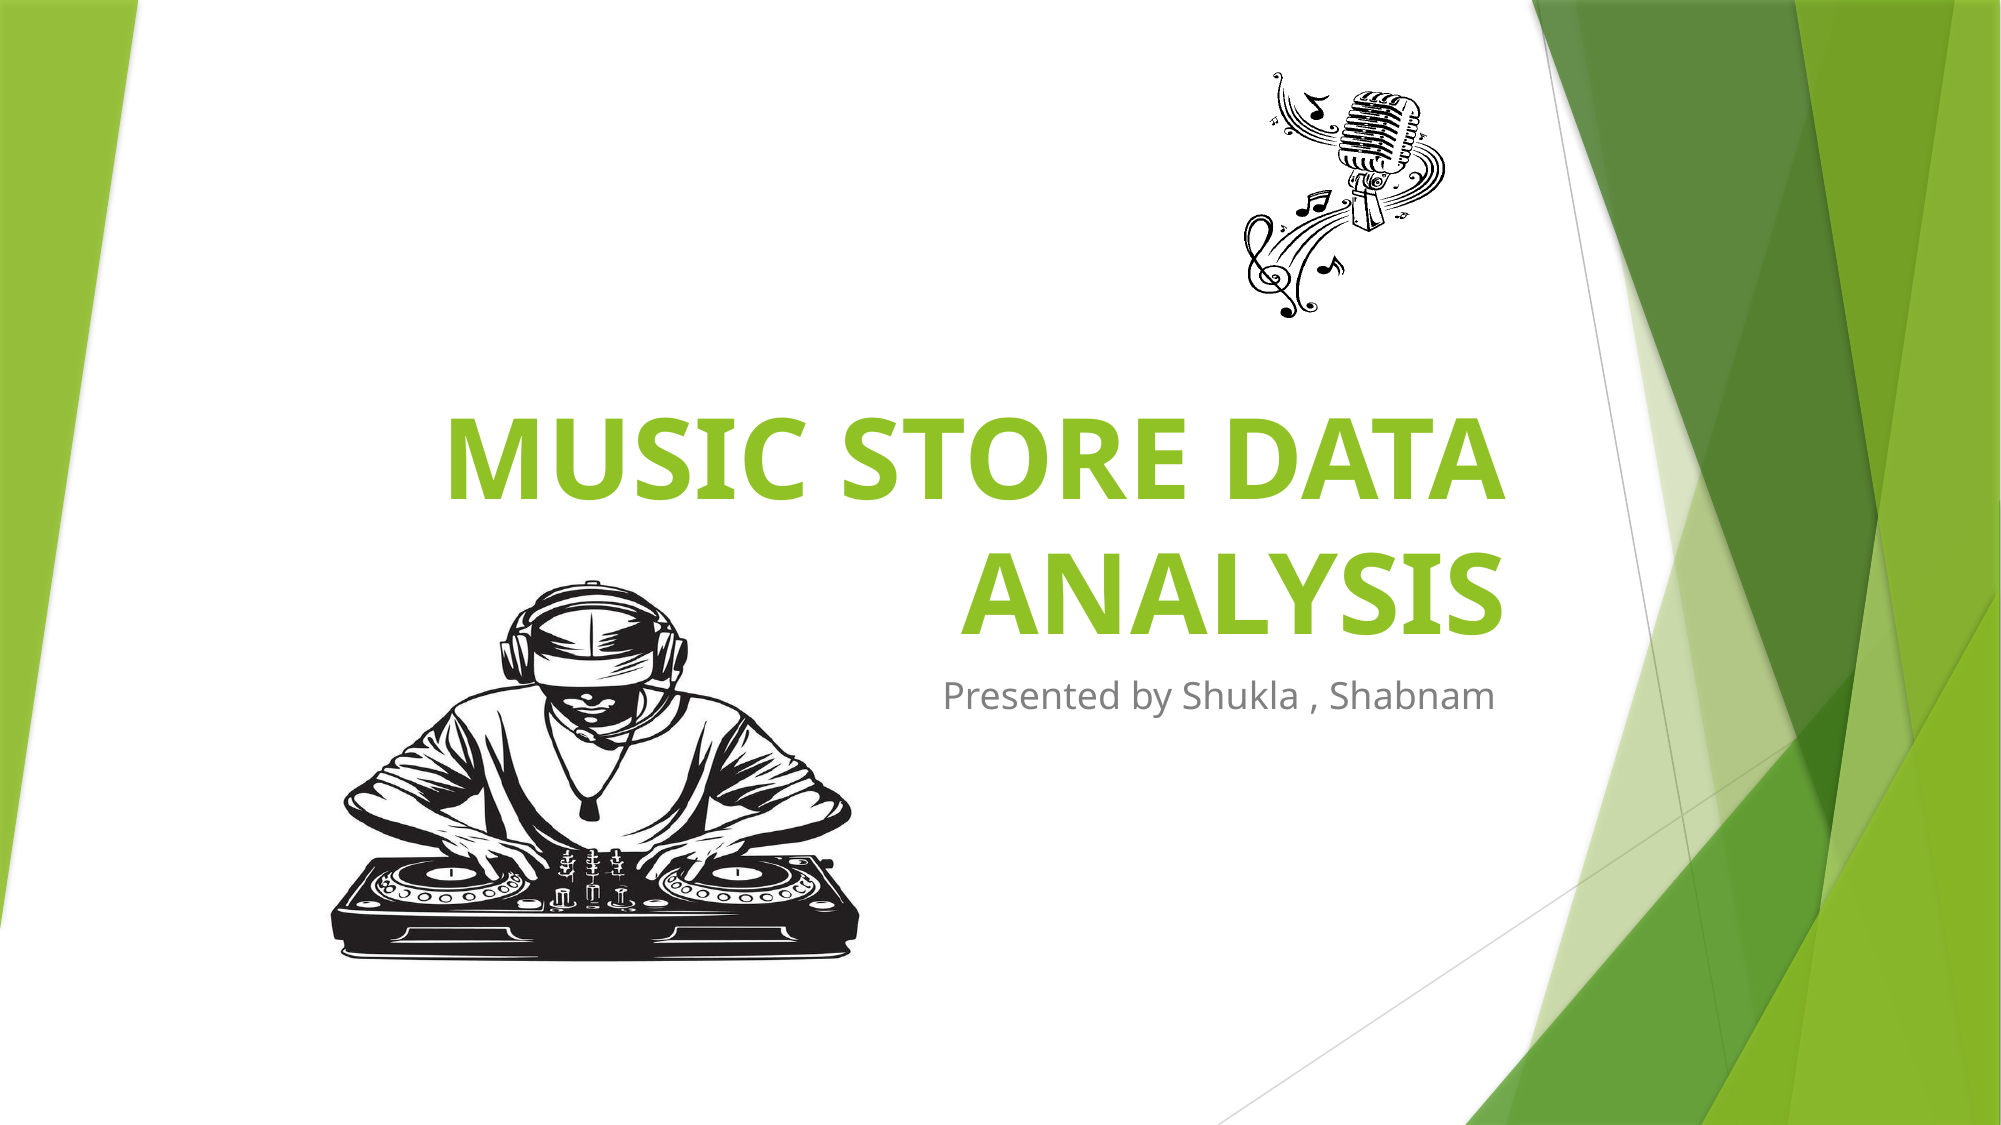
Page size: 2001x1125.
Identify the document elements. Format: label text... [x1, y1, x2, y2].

picture [246, 528, 942, 1013]
title MUSIC STORE DATA ANALYSIS [304, 394, 1522, 664]
picture [1183, 50, 1494, 349]
subtitle Presented by Shukla , Shabnam [946, 664, 1522, 845]
